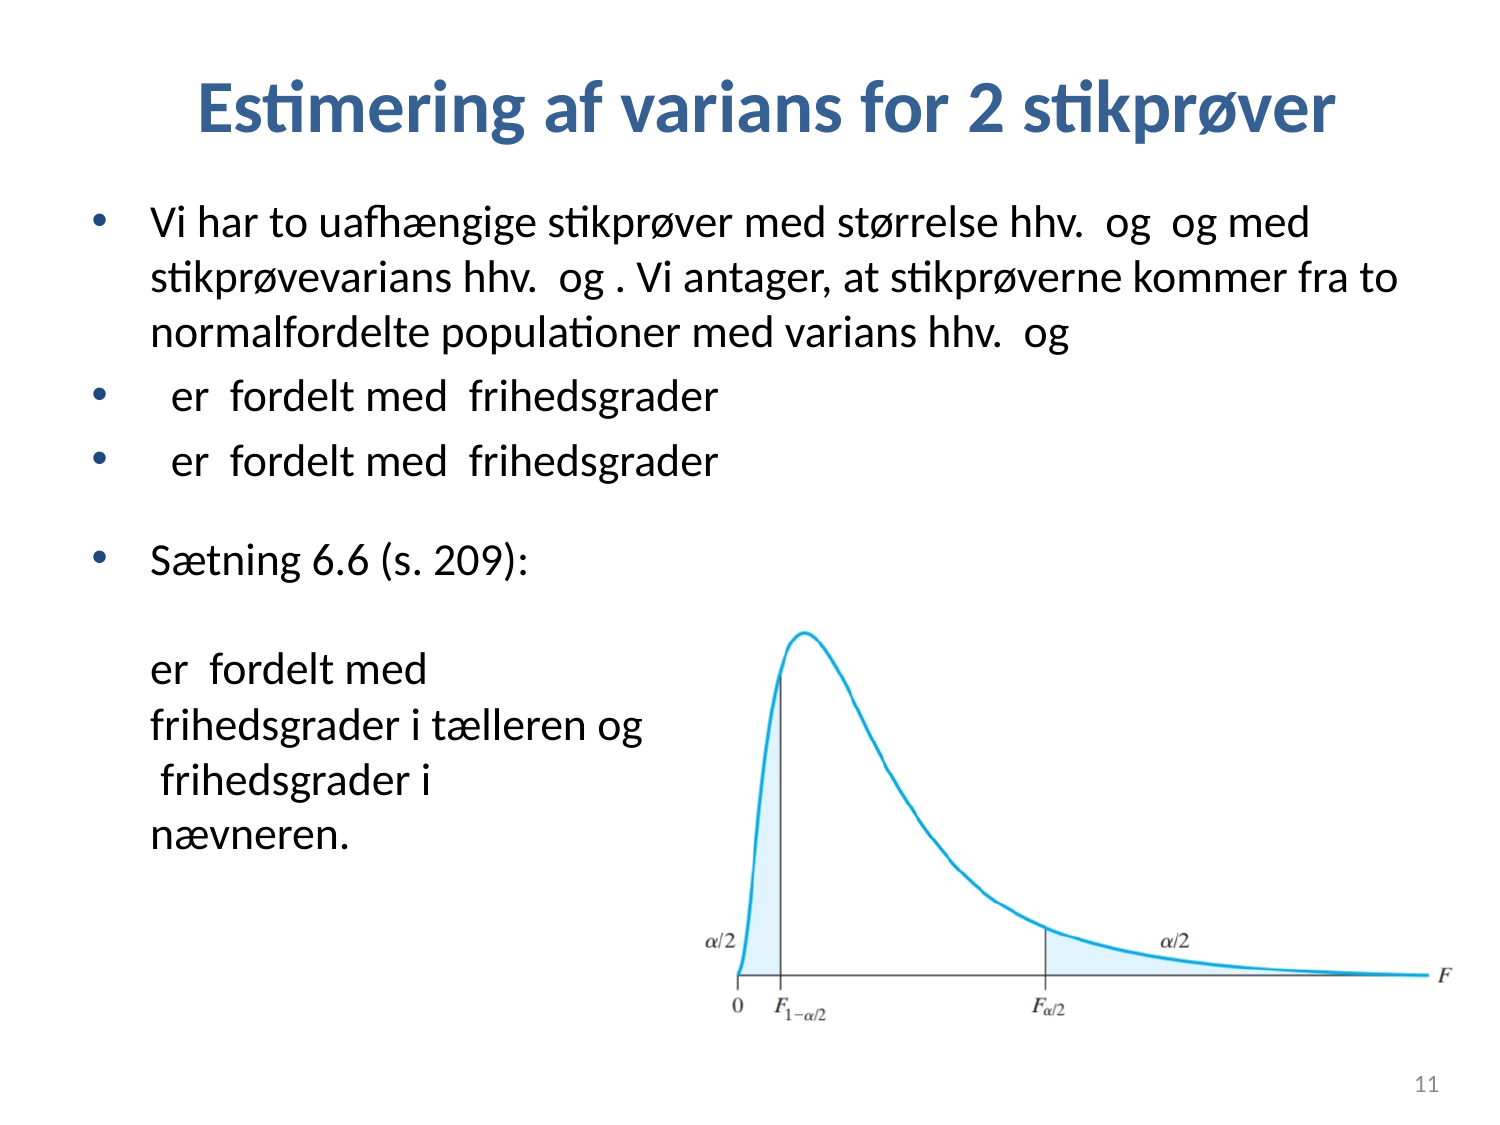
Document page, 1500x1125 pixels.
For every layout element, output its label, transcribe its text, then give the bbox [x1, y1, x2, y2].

picture [688, 609, 1471, 1036]
slide_number 11 [1104, 1058, 1455, 1107]
title Estimering af varians for 2 stikprøver [76, 45, 1459, 161]
